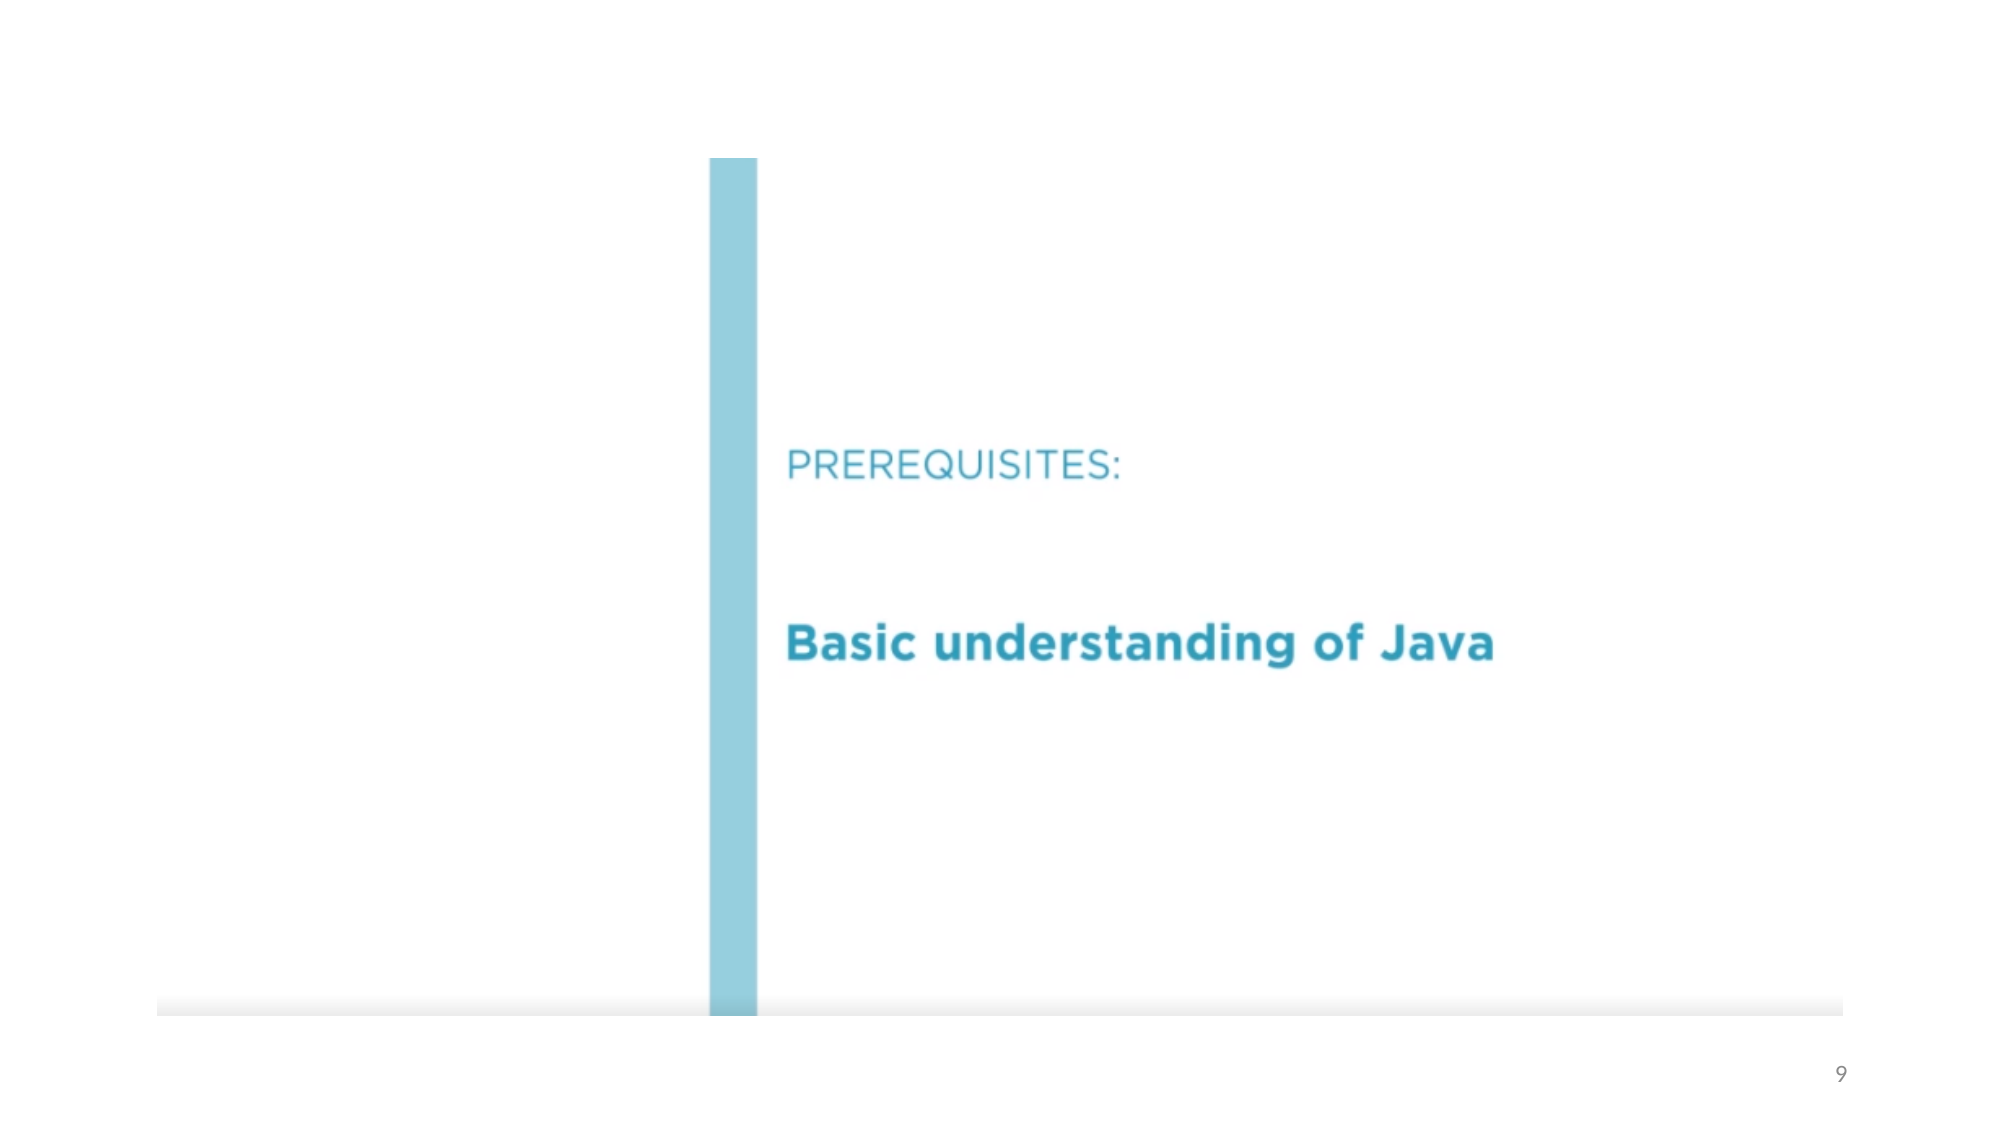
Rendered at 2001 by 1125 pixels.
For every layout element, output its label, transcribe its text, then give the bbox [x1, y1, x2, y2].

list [157, 158, 1843, 1016]
slide_number 9 [1412, 1042, 1863, 1103]
